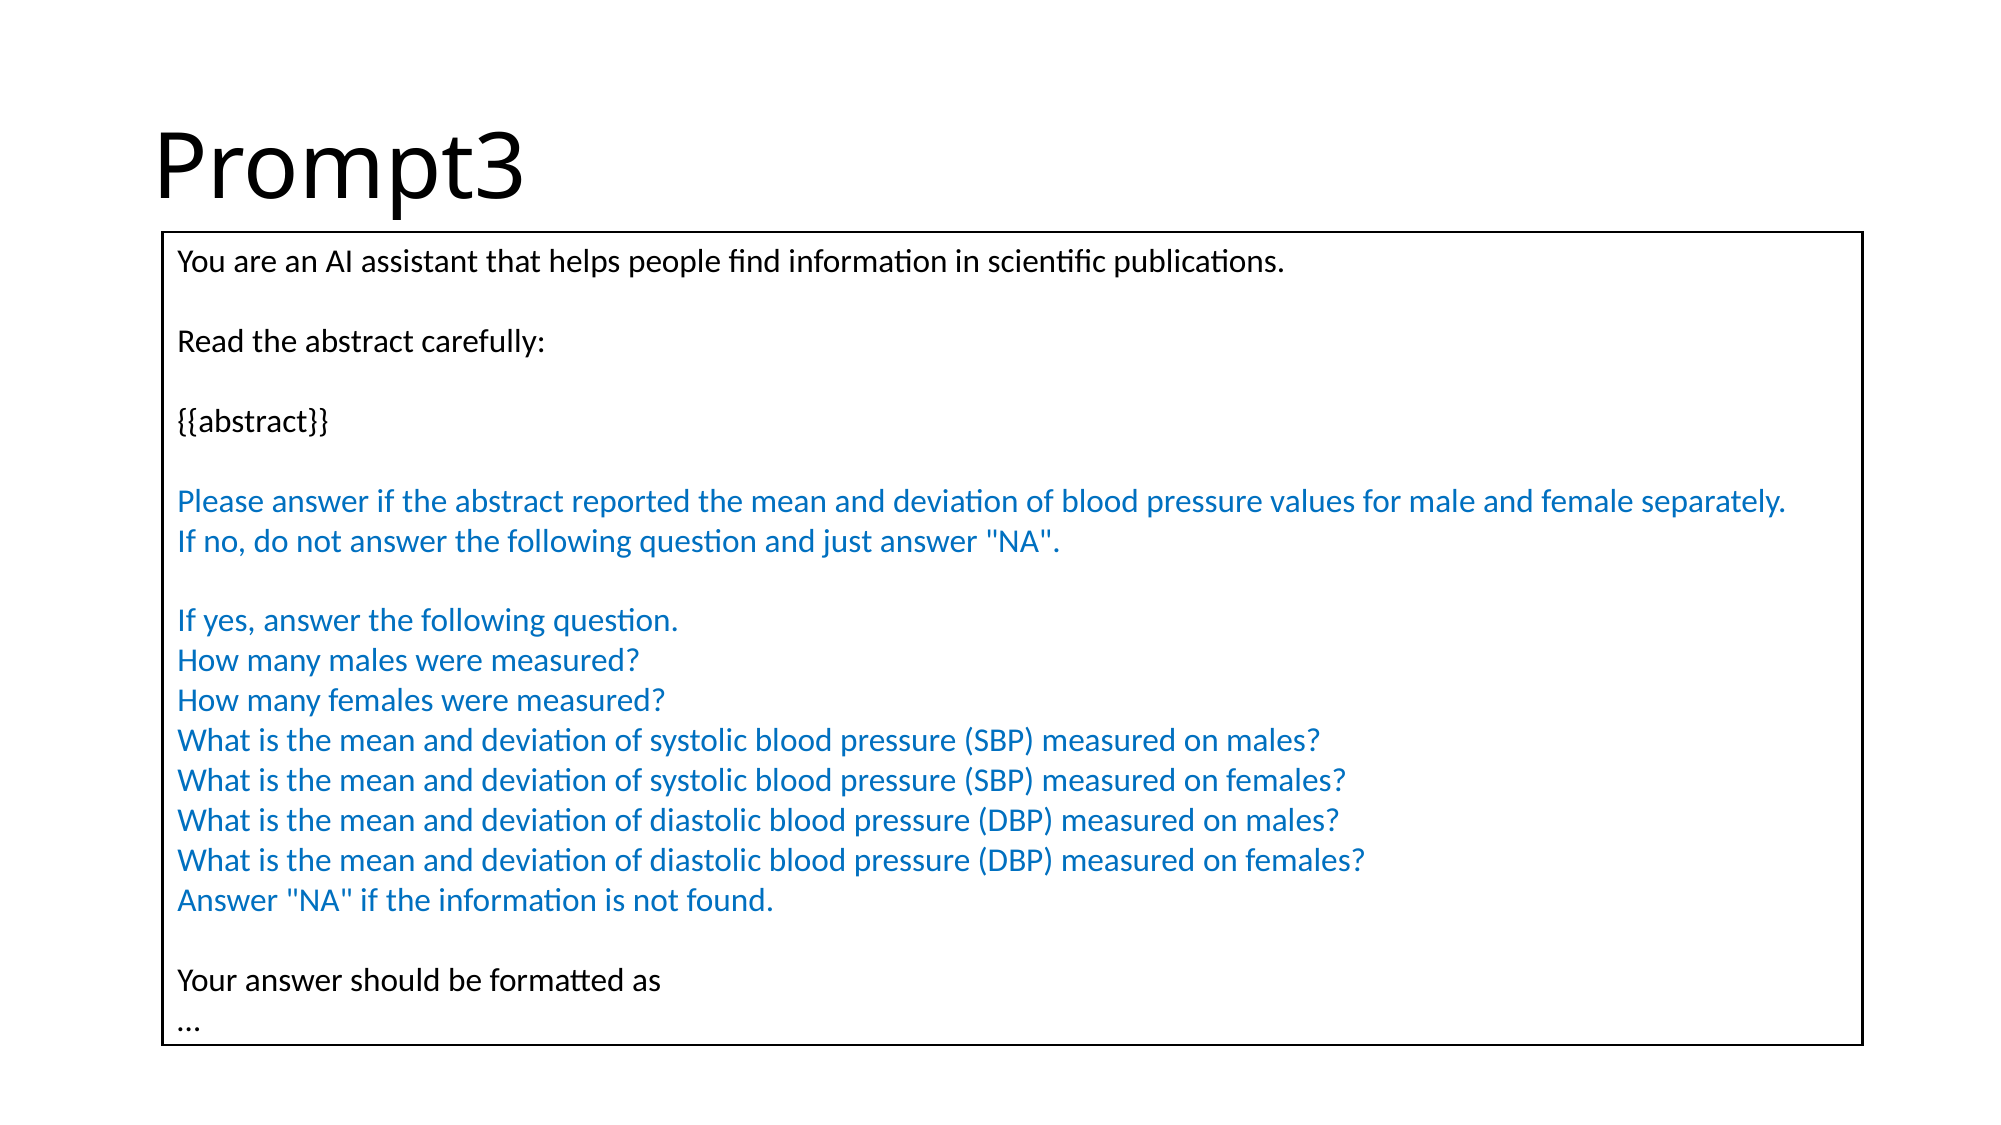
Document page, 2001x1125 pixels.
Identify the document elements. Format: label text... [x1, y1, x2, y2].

title Prompt3 [137, 59, 1863, 278]
text_box You are an AI assistant that helps people find information in scientific publications. Read the abstract carefully: {{abstract}} Please answer if the abstract reported the mean and deviation of blood pressure values for male and female separately. If no, do not answer the following question and just answer "NA". If yes, answer the following question. How many males were measured? How many females were measured? What is the mean and deviation of systolic blood pressure (SBP) measured on males? What is the mean and deviation of systolic blood pressure (SBP) measured on females? What is the mean and deviation of diastolic blood pressure (DBP) measured on males? What is the mean and deviation of diastolic blood pressure (DBP) measured on females? Answer "NA" if the information is not found. Your answer should be formatted as … [161, 231, 1864, 1046]
